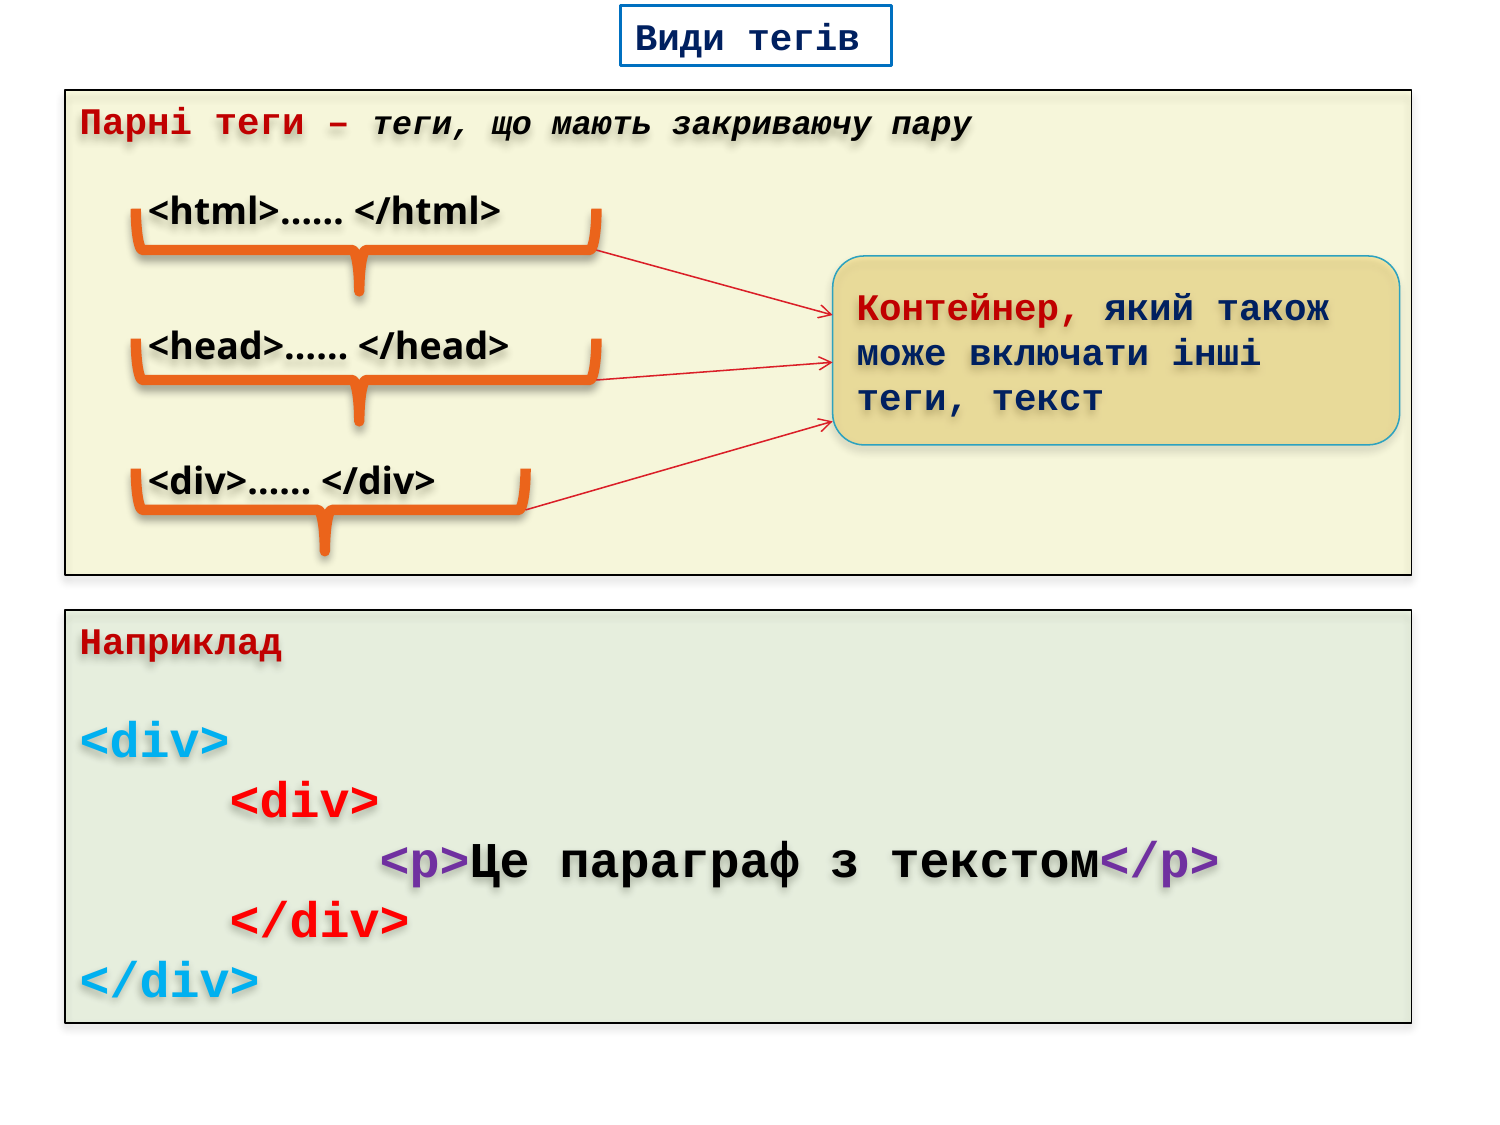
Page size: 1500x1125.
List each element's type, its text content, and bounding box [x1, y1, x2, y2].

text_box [525, 421, 833, 511]
text_box Види тегів [620, 5, 892, 66]
text_box Контейнер, який також може включати інші теги, текст [831, 255, 1401, 446]
text_box Наприклад <div> <div> <p>Це параграф з текстом</p> </div> </div> [64, 609, 1412, 1024]
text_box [596, 362, 833, 381]
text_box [596, 249, 833, 316]
text_box [130, 468, 520, 557]
text_box Парні теги – теги, що мають закриваючу пару <html>…… </html> <head>…… </head> <div>…… </div> [64, 89, 1412, 576]
text_box [130, 338, 602, 427]
text_box [130, 208, 602, 297]
